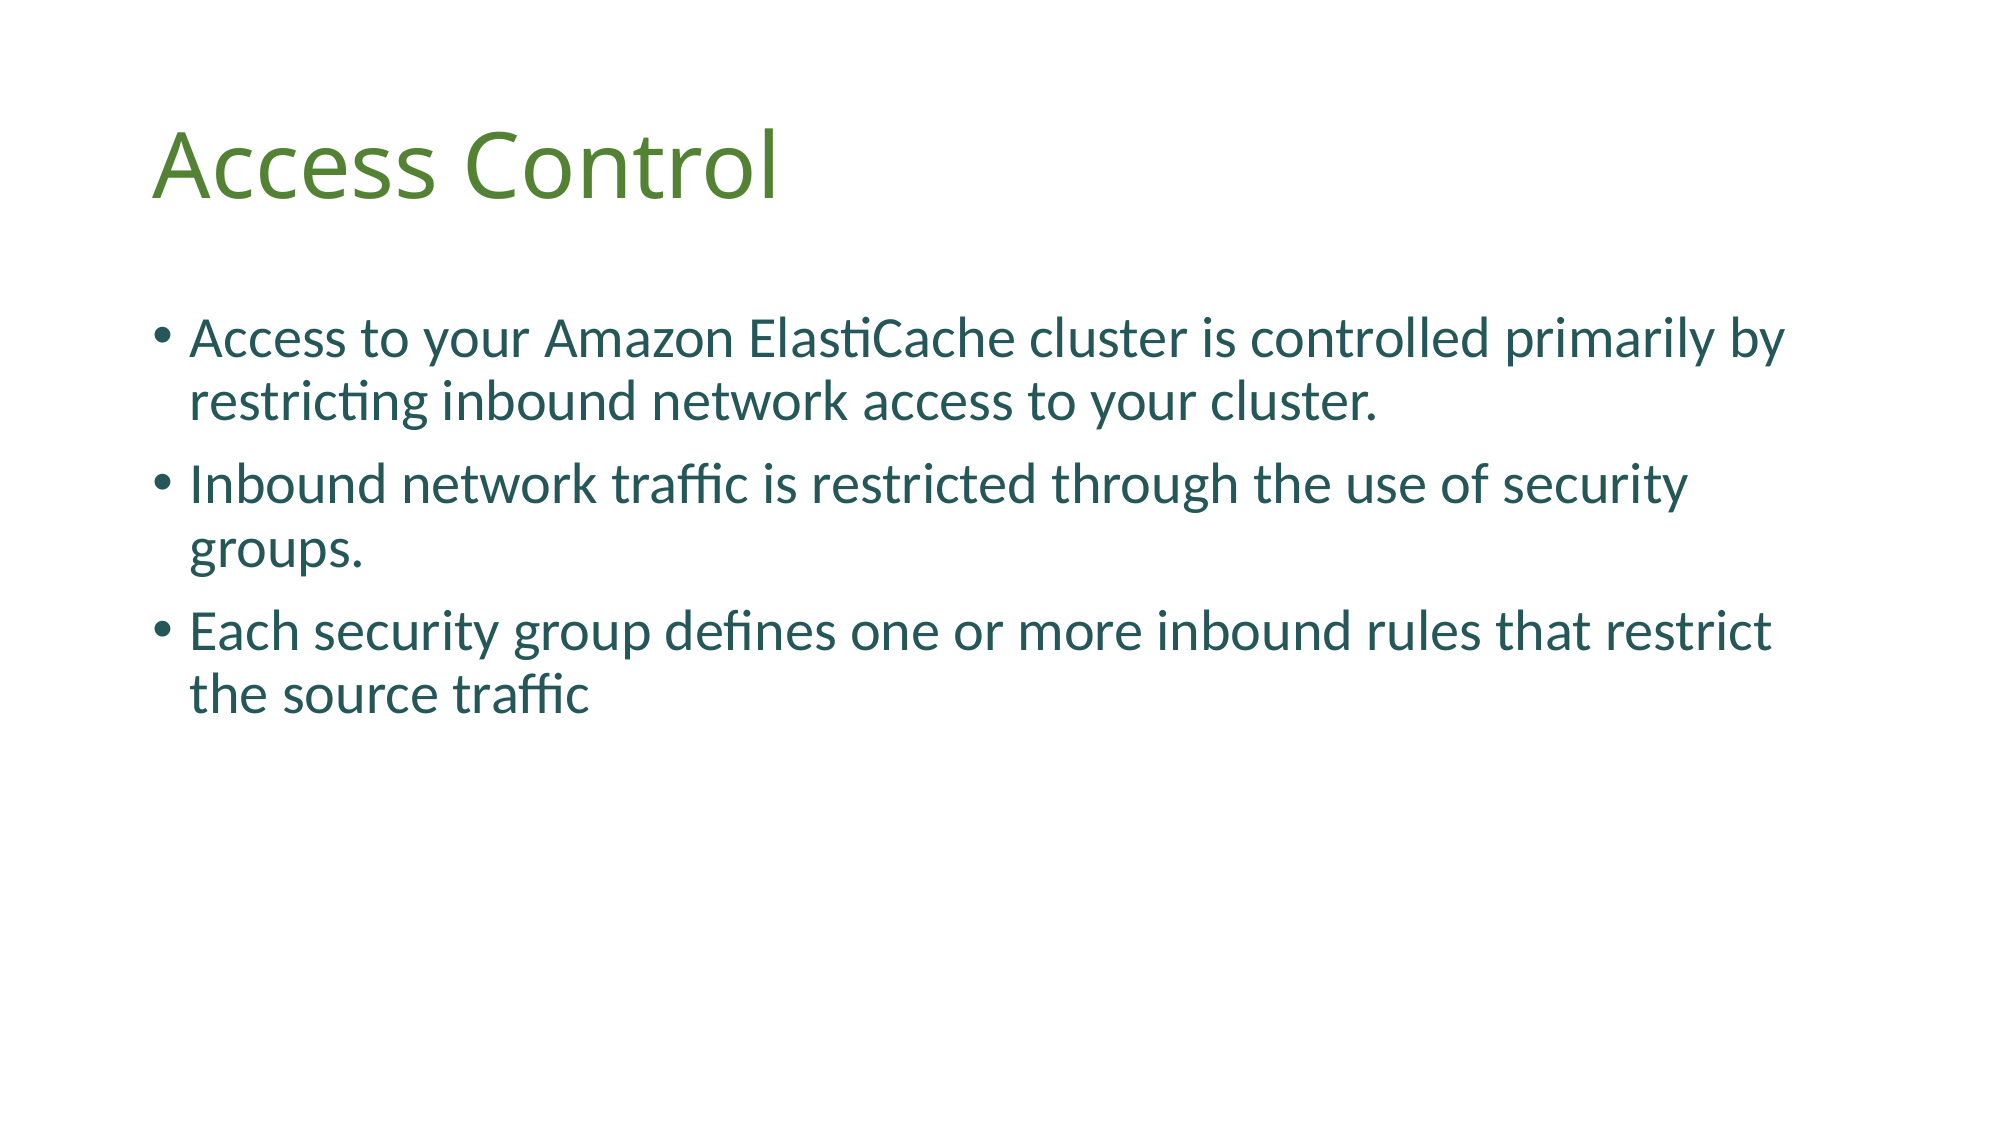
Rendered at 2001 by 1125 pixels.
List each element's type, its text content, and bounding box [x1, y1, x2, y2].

title Access Control [137, 59, 1863, 278]
list Access to your Amazon ElastiCache cluster is controlled primarily by restricting inbound network access to your cluster. Inbound network traffic is restricted through the use of security groups. Each security group defines one or more inbound rules that restrict the source traffic [137, 299, 1863, 1014]
